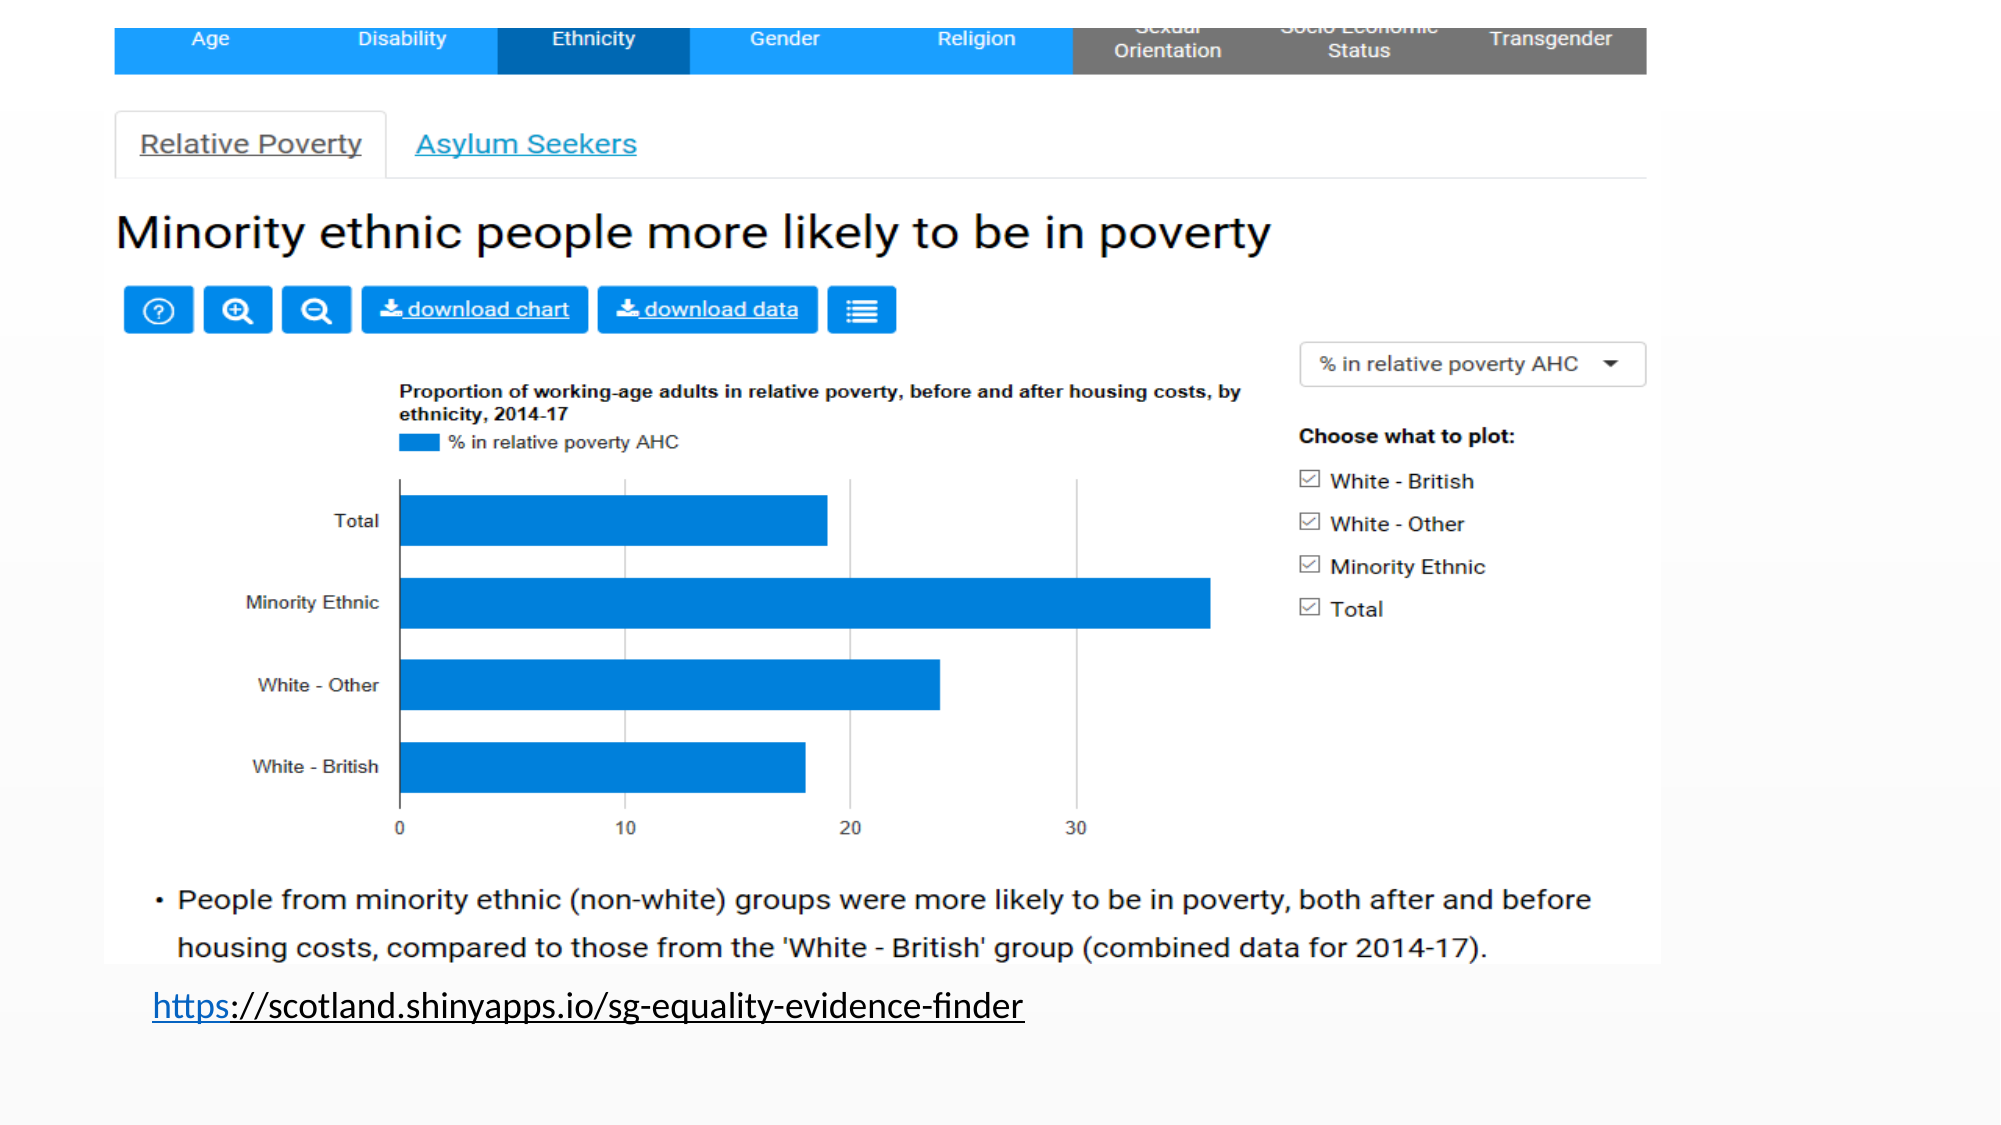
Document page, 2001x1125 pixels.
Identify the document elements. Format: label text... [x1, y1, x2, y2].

list https://scotland.shinyapps.io/sg-equality-evidence-finder [137, 299, 1863, 1061]
picture [104, 28, 1662, 964]
